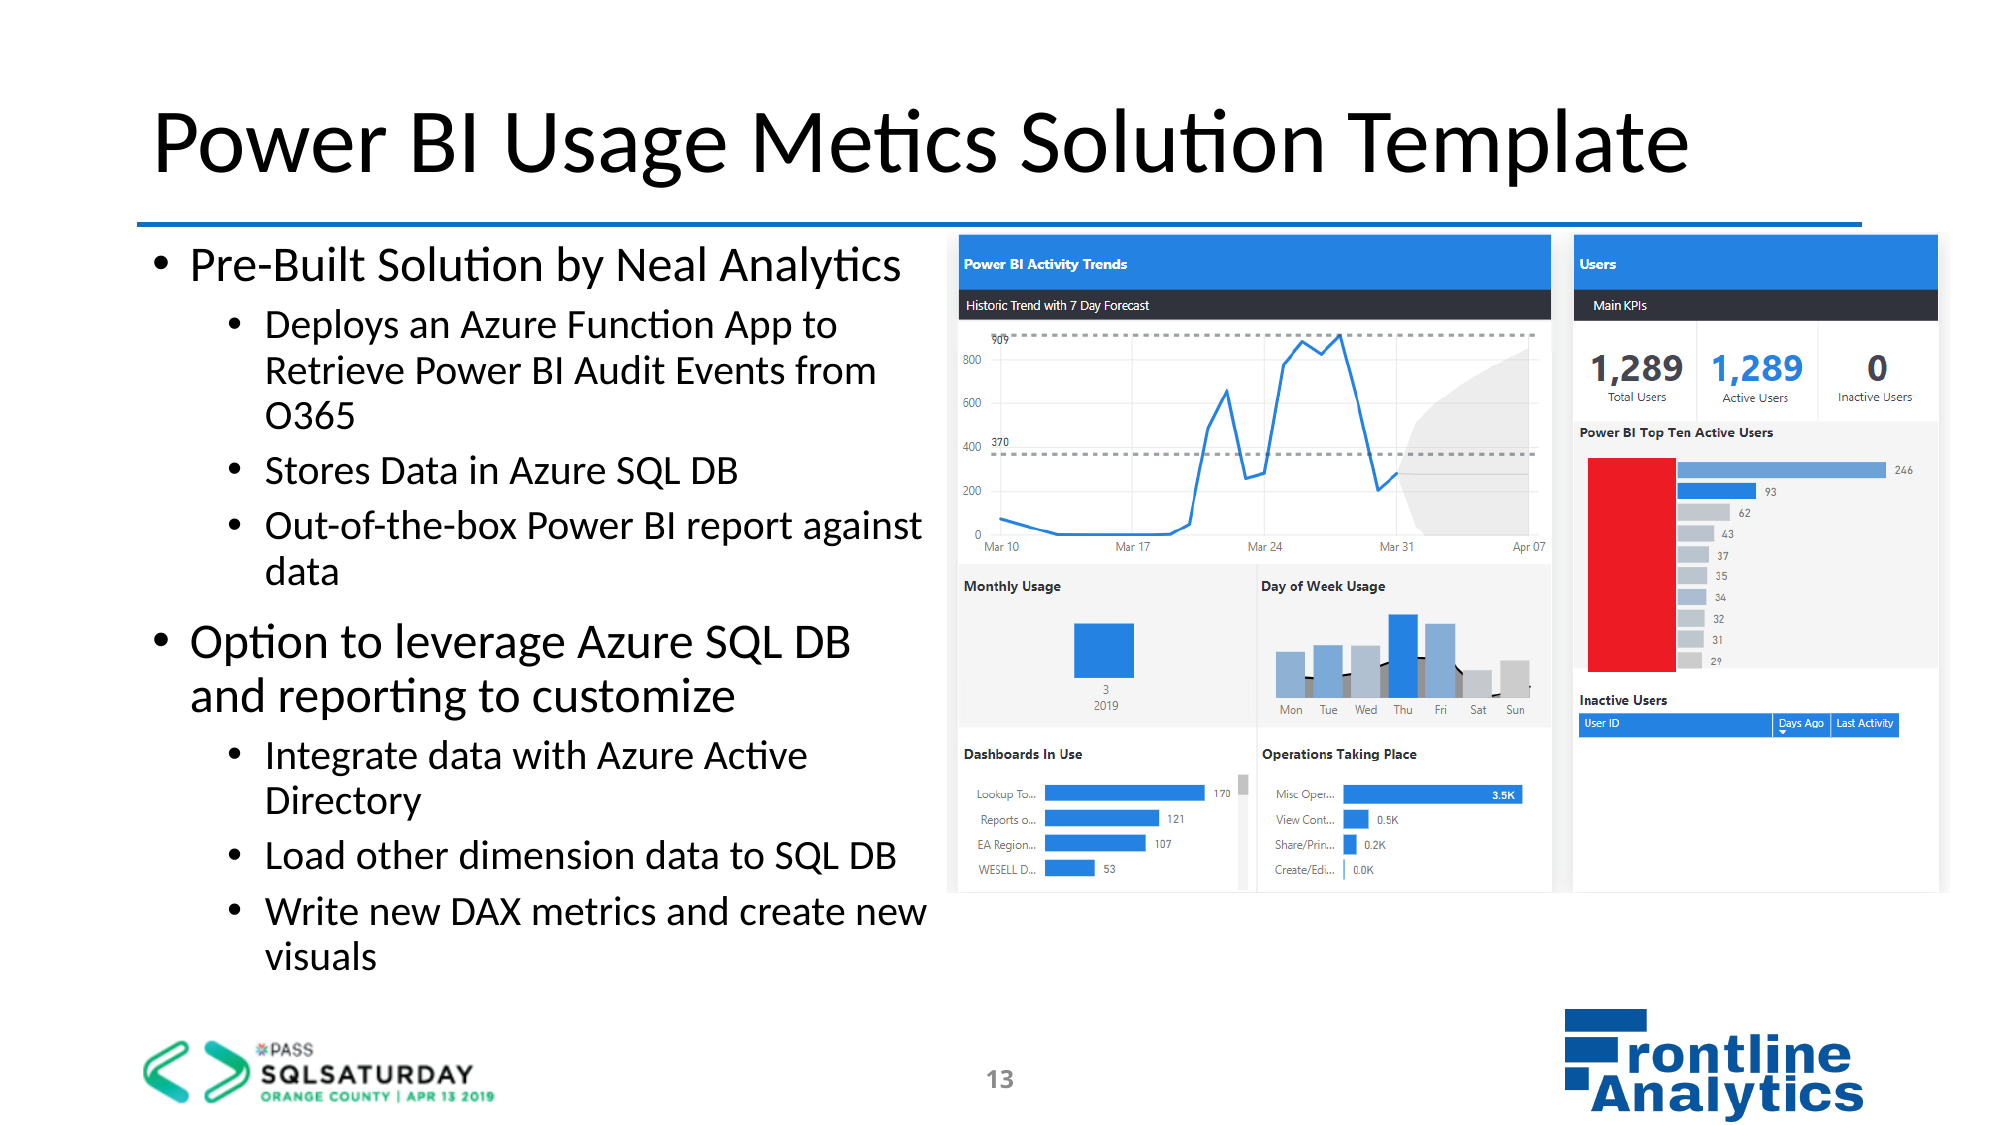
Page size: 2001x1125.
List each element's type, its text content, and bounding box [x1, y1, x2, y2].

picture [946, 232, 1950, 893]
title Power BI Usage Metics Solution Template [137, 59, 1863, 226]
picture [1565, 1009, 1863, 1122]
list Pre-Built Solution by Neal Analytics Deploys an Azure Function App to Retrieve Power BI Audit Events from O365 Stores Data in Azure SQL DB Out-of-the-box Power BI report against data Option to leverage Azure SQL DB and reporting to customize Integrate data with Azure Active Directory Load other dimension data to SQL DB Write new DAX metrics and create new visuals [137, 231, 947, 992]
slide_number 13 [774, 1050, 1225, 1111]
picture [137, 1032, 500, 1116]
